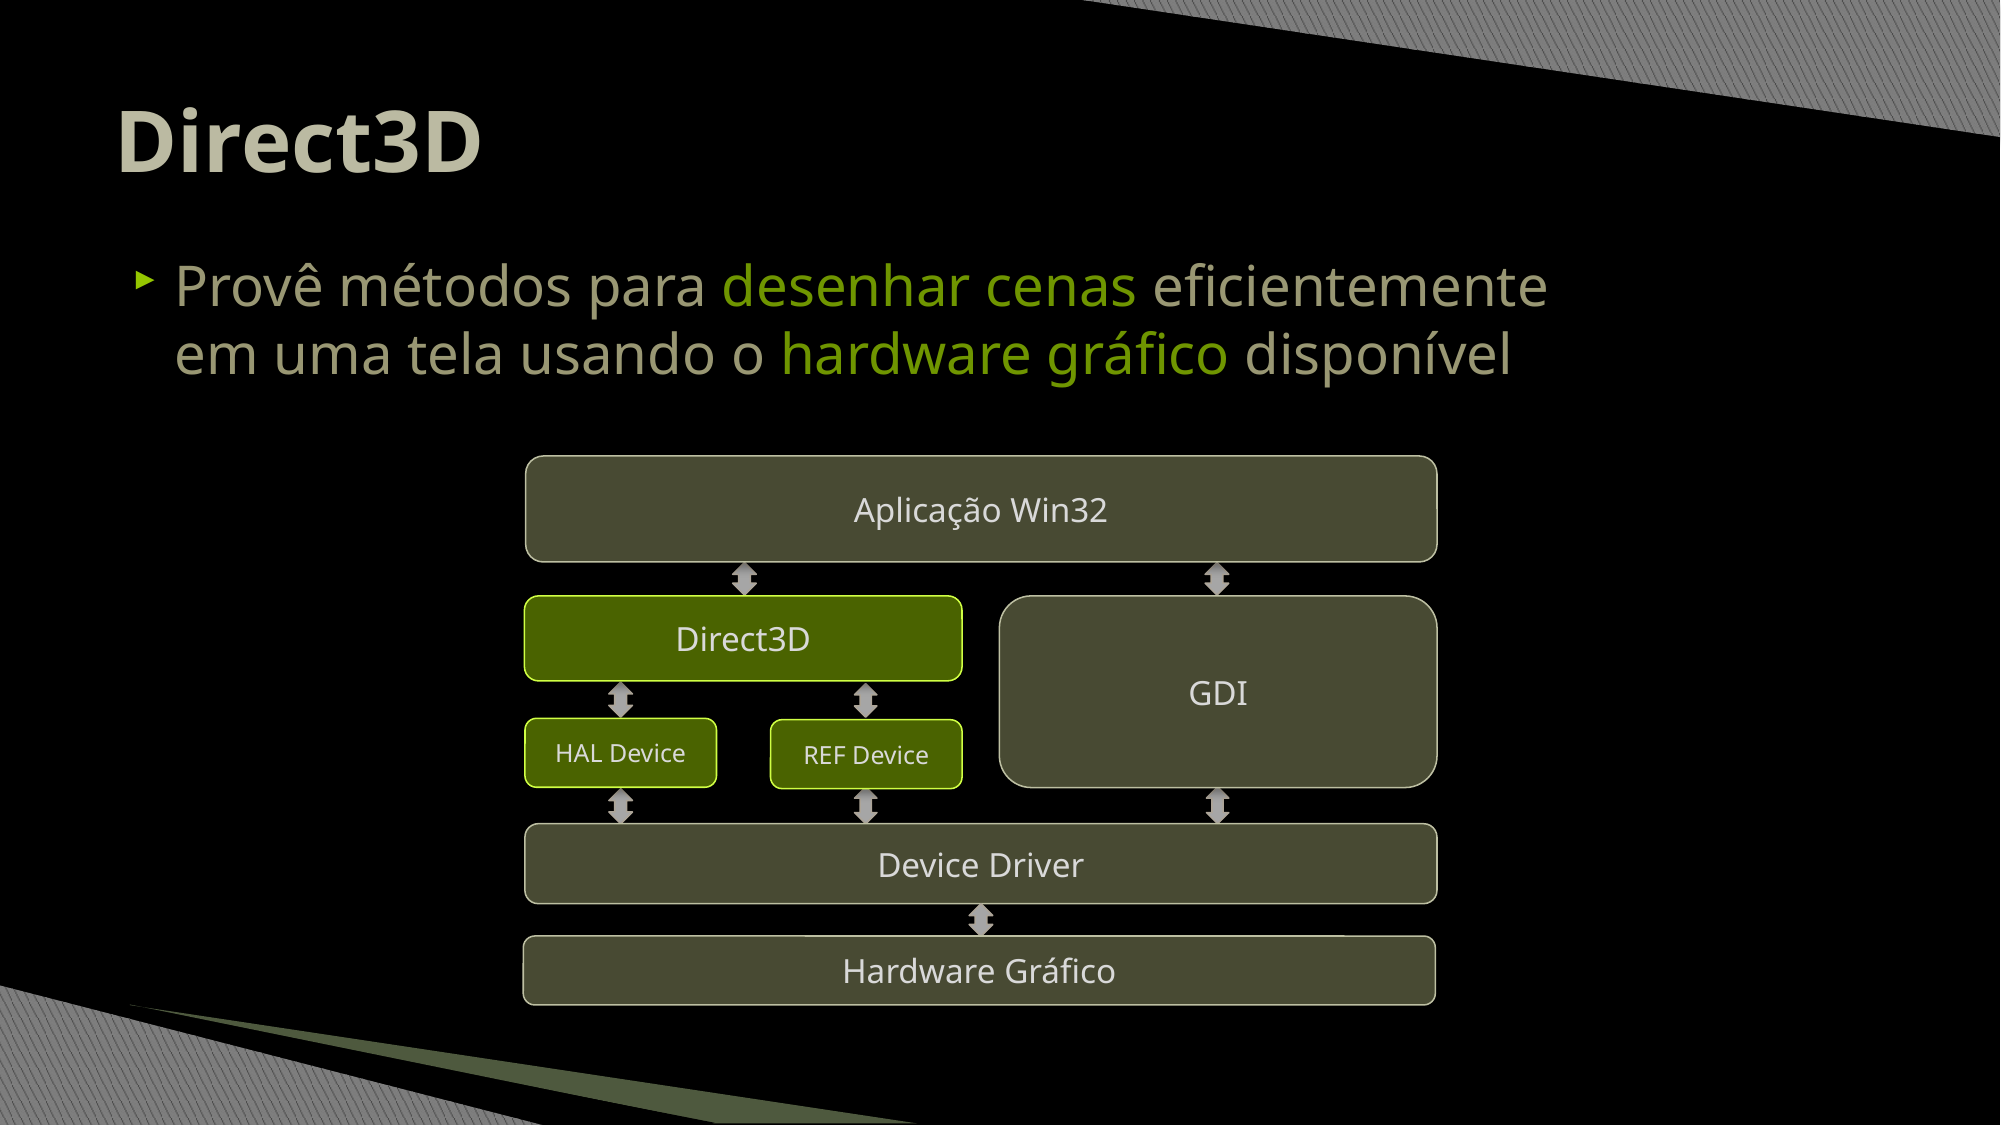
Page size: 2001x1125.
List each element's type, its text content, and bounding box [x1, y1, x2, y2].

picture [1082, 0, 2000, 138]
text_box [523, 455, 1438, 1006]
list Provê métodos para desenhar cenas eficientemente em uma tela usando o hardware gráfico disponível [99, 243, 1900, 986]
picture [0, 985, 543, 1125]
title Direct3D [99, 45, 1900, 233]
